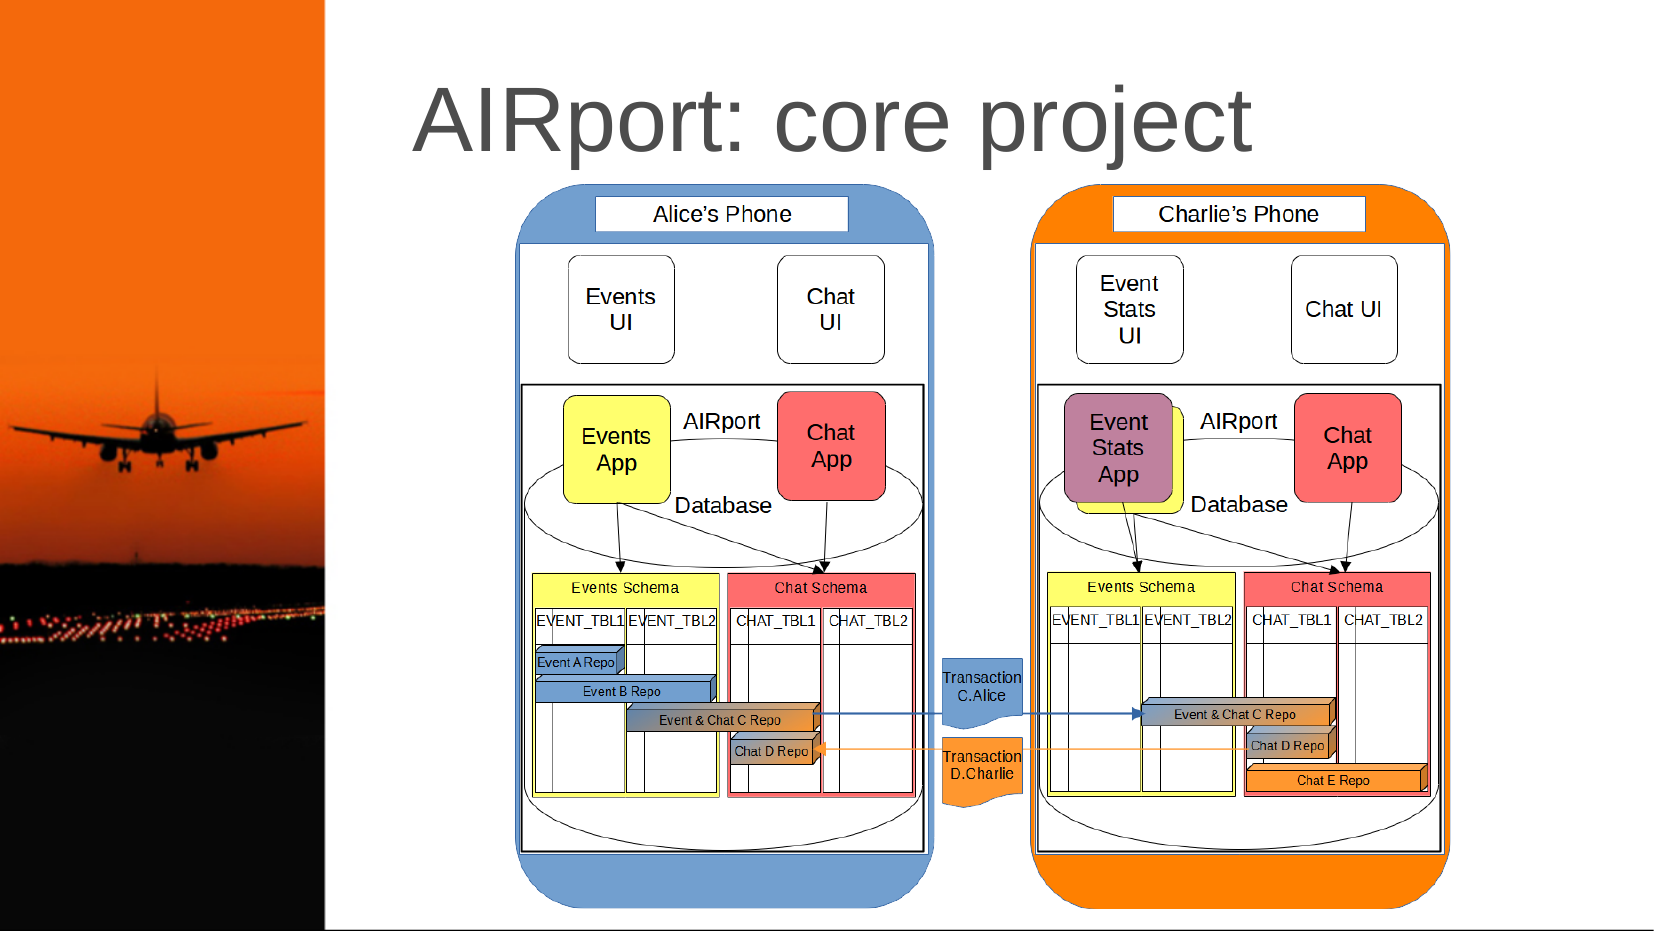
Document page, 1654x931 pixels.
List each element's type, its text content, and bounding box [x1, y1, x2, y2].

title AIRport: core project [412, 37, 1571, 193]
picture [0, 0, 1654, 931]
